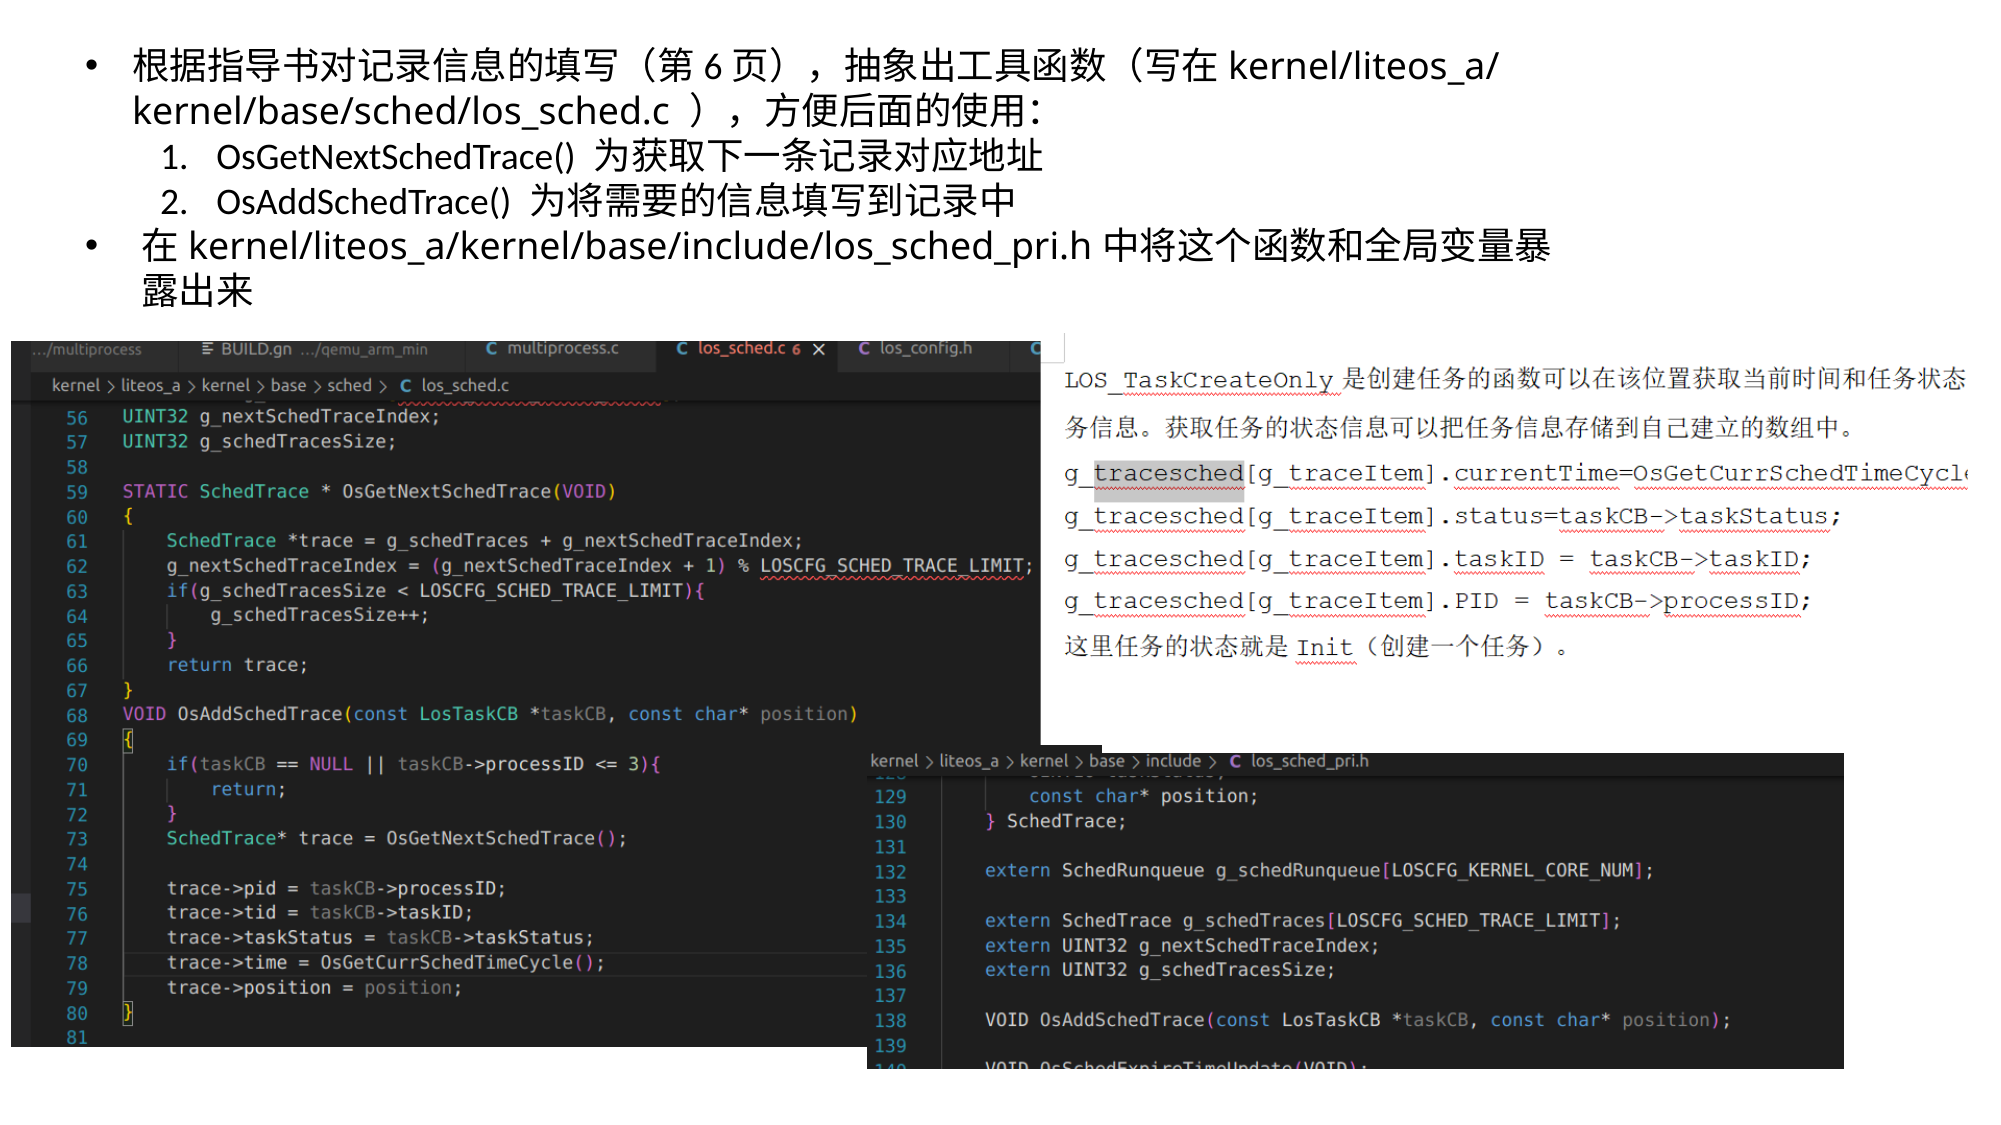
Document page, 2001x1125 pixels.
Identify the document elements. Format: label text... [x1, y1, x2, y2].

text_box 根据指导书对记录信息的填写（第6页），抽象出工具函数（写在kernel/liteos_a/kernel/base/sched/los_sched.c ），方便后面的使用： OsGetNextSchedTrace() 为获取下一条记录对应地址 OsAddSchedTrace() 为将需要的信息填写到记录中 在kernel/liteos_a/kernel/base/include/los_sched_pri.h中将这个函数和全局变量暴露出来 [70, 34, 1574, 320]
picture [11, 333, 1968, 1069]
